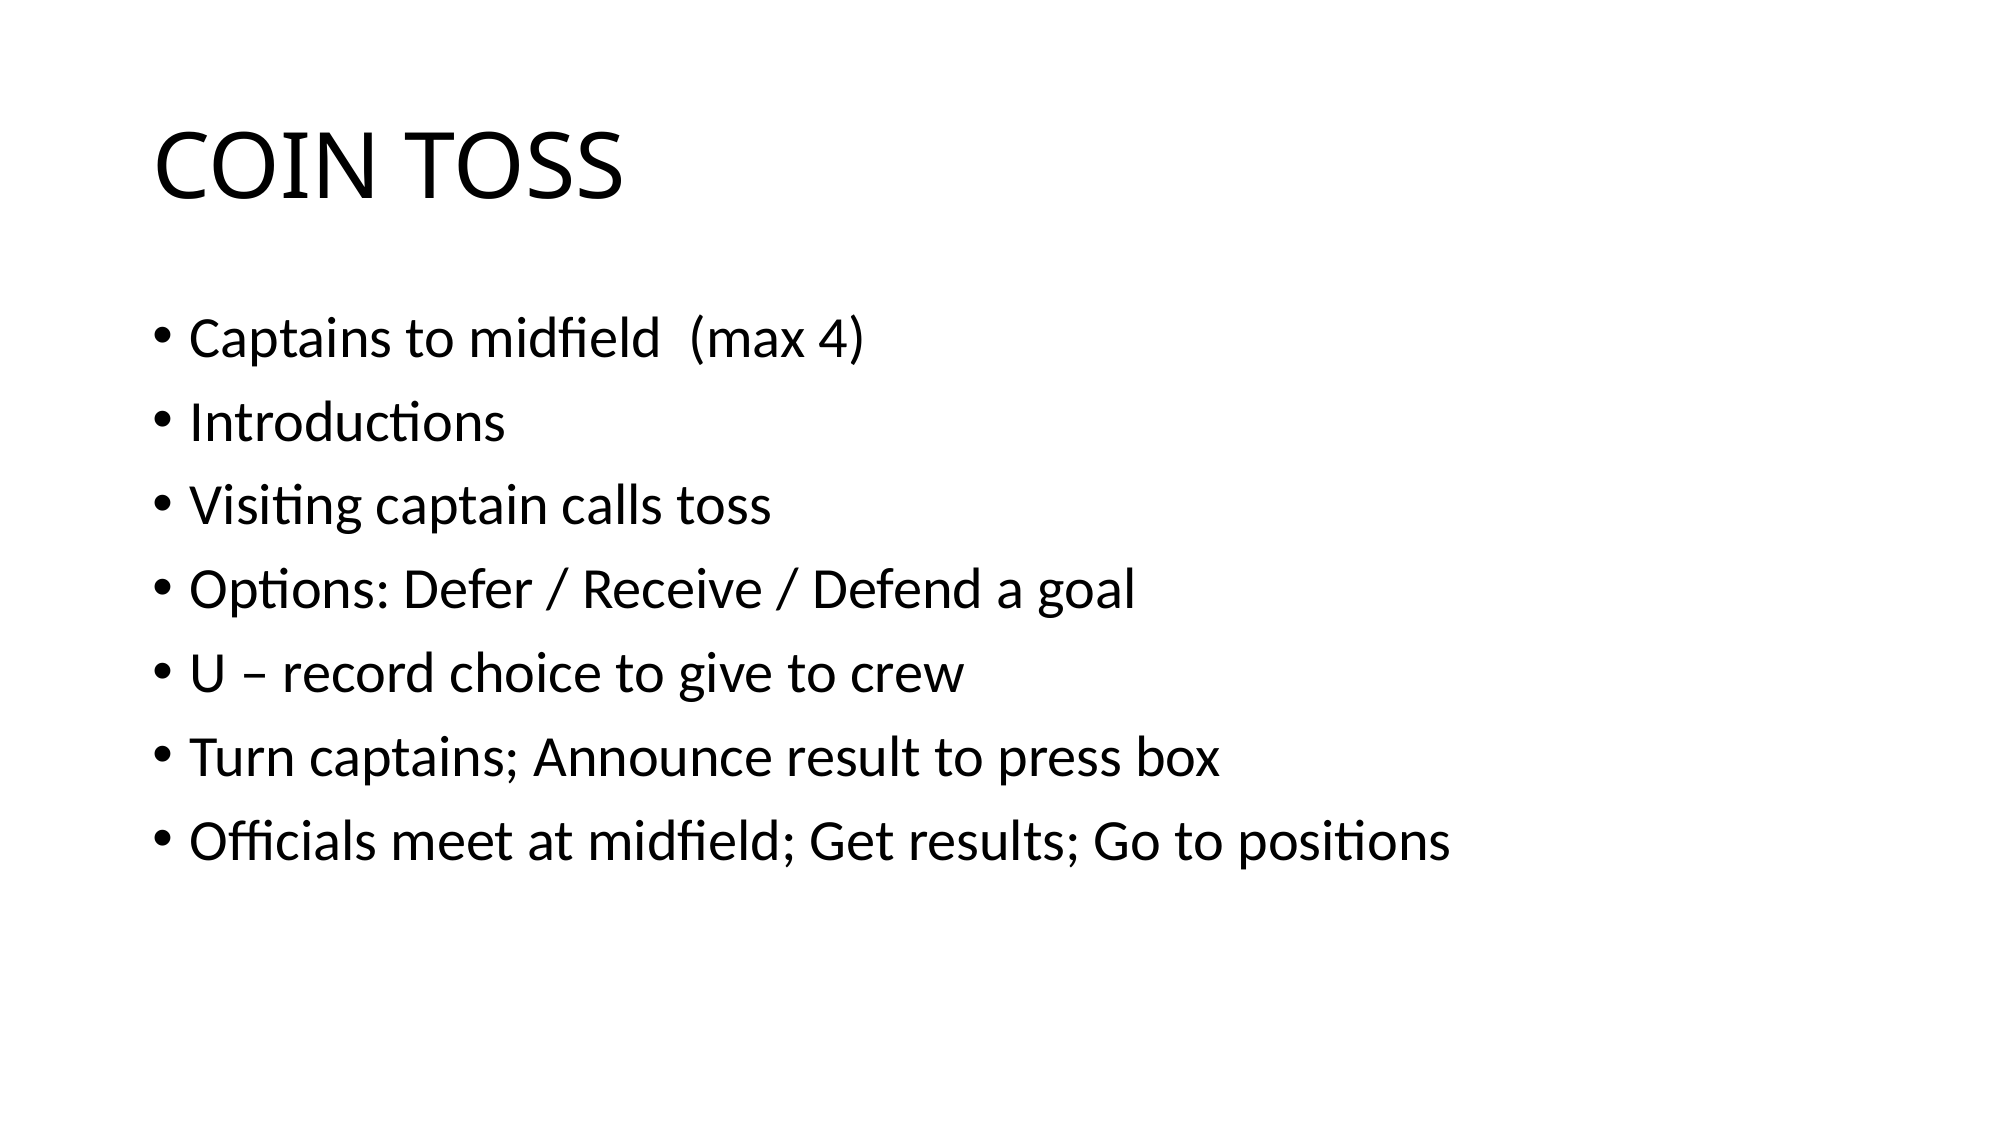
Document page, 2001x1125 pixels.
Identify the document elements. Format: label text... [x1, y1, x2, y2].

title Coin Toss [137, 59, 1863, 278]
list Captains to midfield (max 4) Introductions Visiting captain calls toss Options: Defer / Receive / Defend a goal U – record choice to give to crew Turn captains; Announce result to press box Officials meet at midfield; Get results; Go to positions [137, 299, 1863, 1014]
